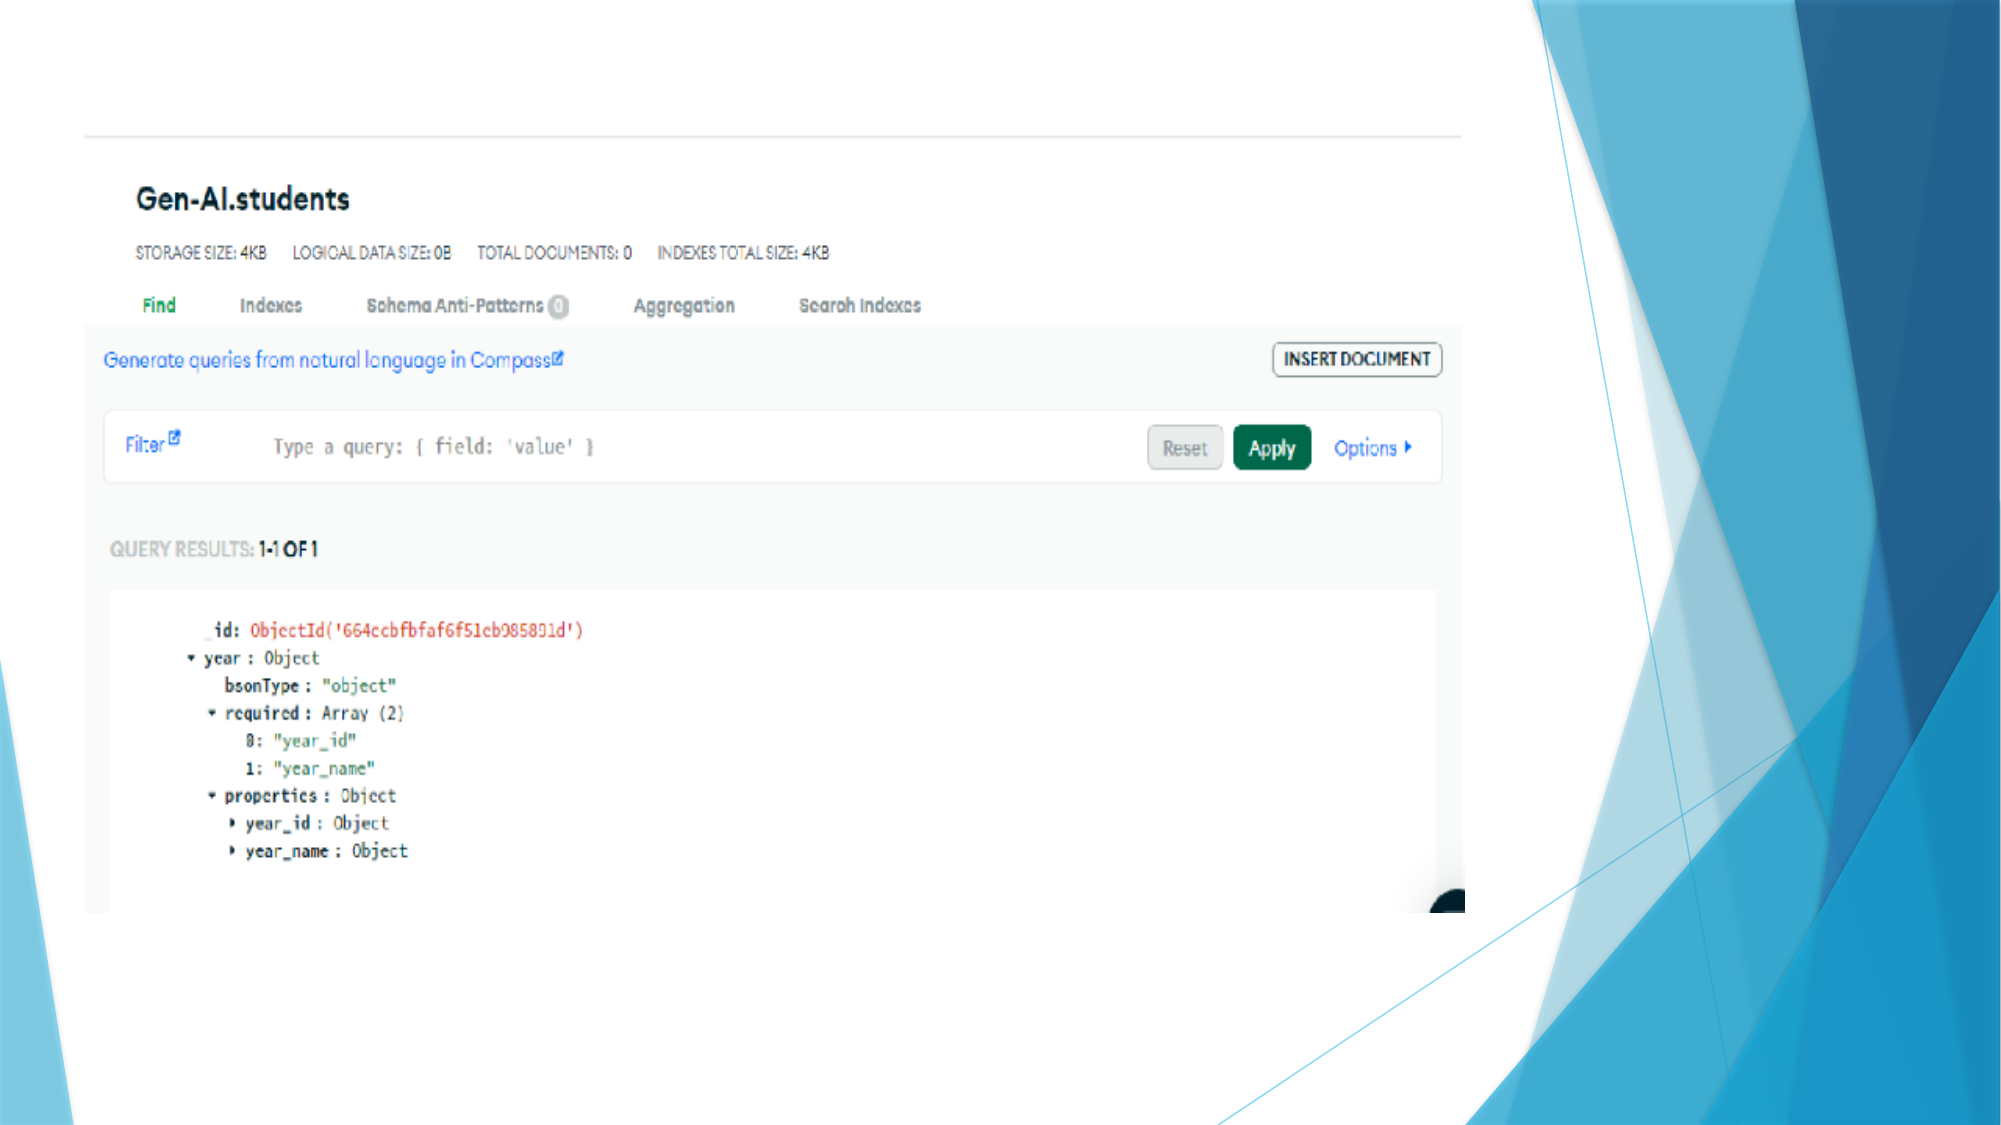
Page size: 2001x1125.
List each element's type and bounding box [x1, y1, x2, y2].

picture [79, 132, 1466, 914]
